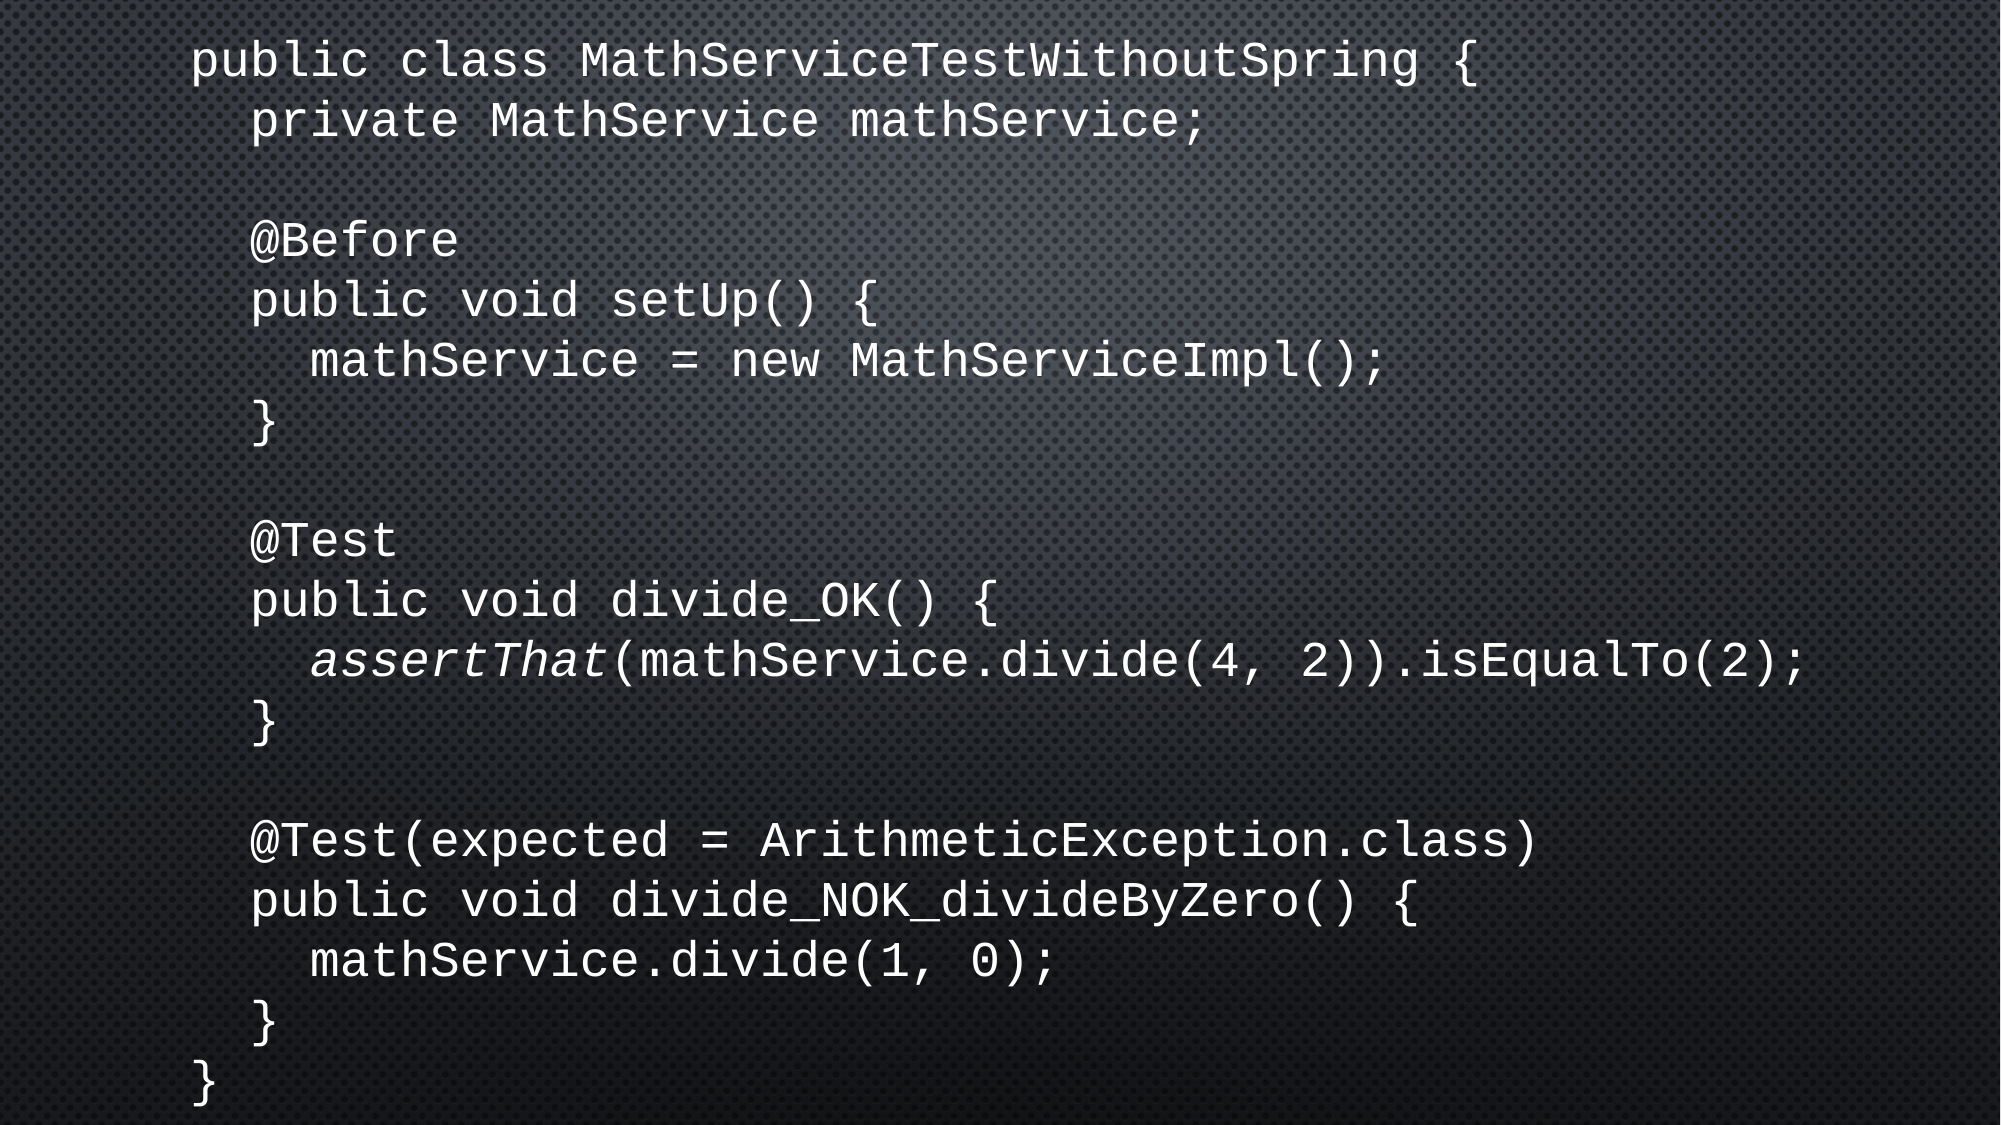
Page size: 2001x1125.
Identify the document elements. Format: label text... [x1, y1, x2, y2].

text_box public class MathServiceTestWithoutSpring { private MathService mathService; @Before public void setUp() { mathService = new MathServiceImpl(); } @Test public void divide_OK() { assertThat(mathService.divide(4, 2)).isEqualTo(2); } @Test(expected = ArithmeticException.class) public void divide_NOK_divideByZero() { mathService.divide(1, 0); } } [175, 19, 1825, 1114]
